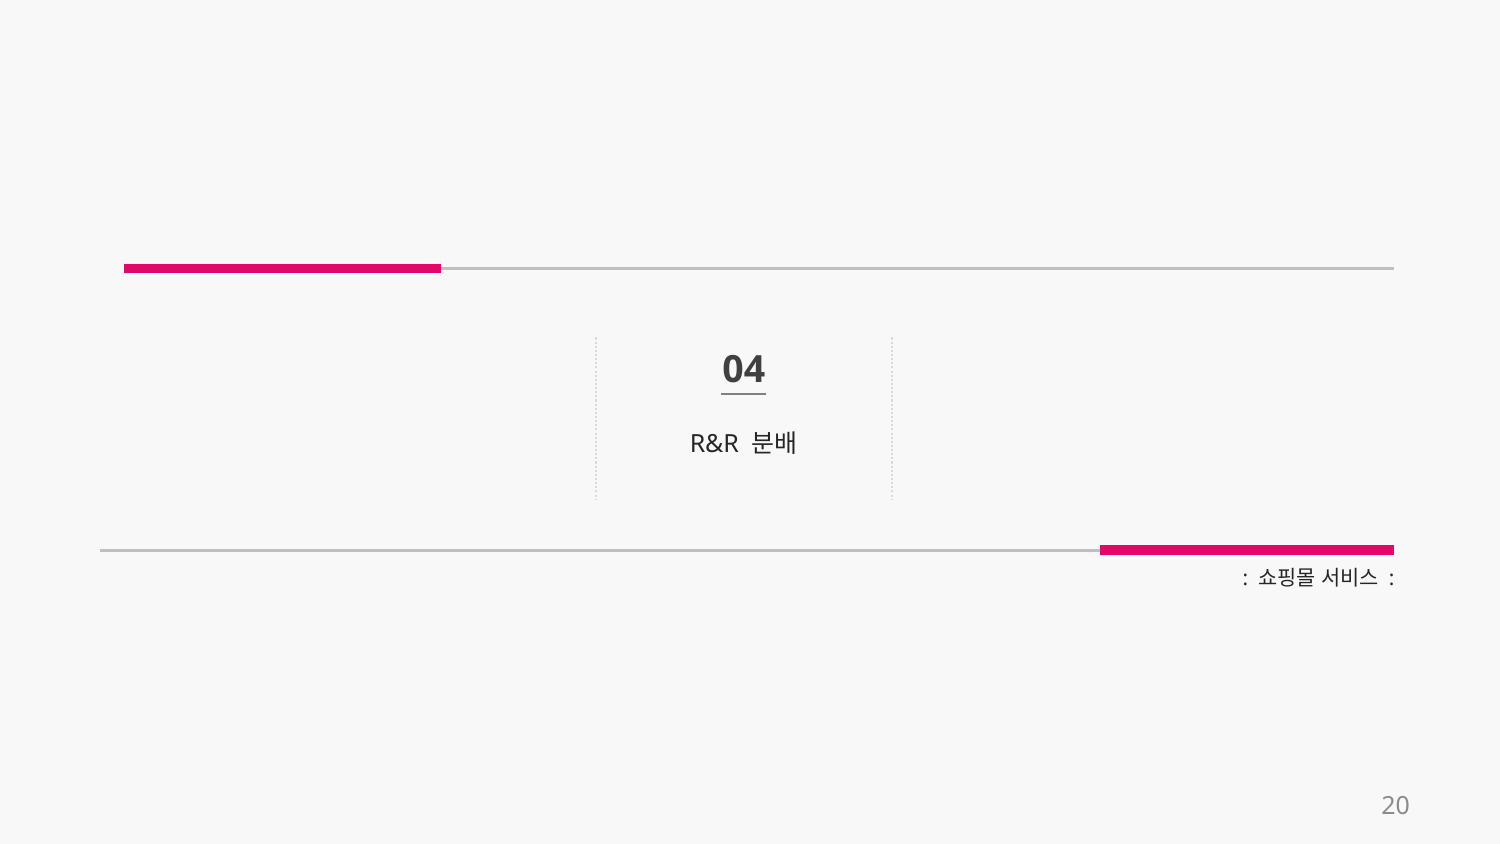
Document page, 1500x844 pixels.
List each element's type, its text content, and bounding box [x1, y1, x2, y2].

slide_number 20 [1074, 782, 1425, 827]
text_box : 쇼핑몰 서비스 : [1227, 557, 1471, 598]
text_box R&R 분배 [601, 420, 887, 465]
text_box 04 [707, 337, 864, 398]
